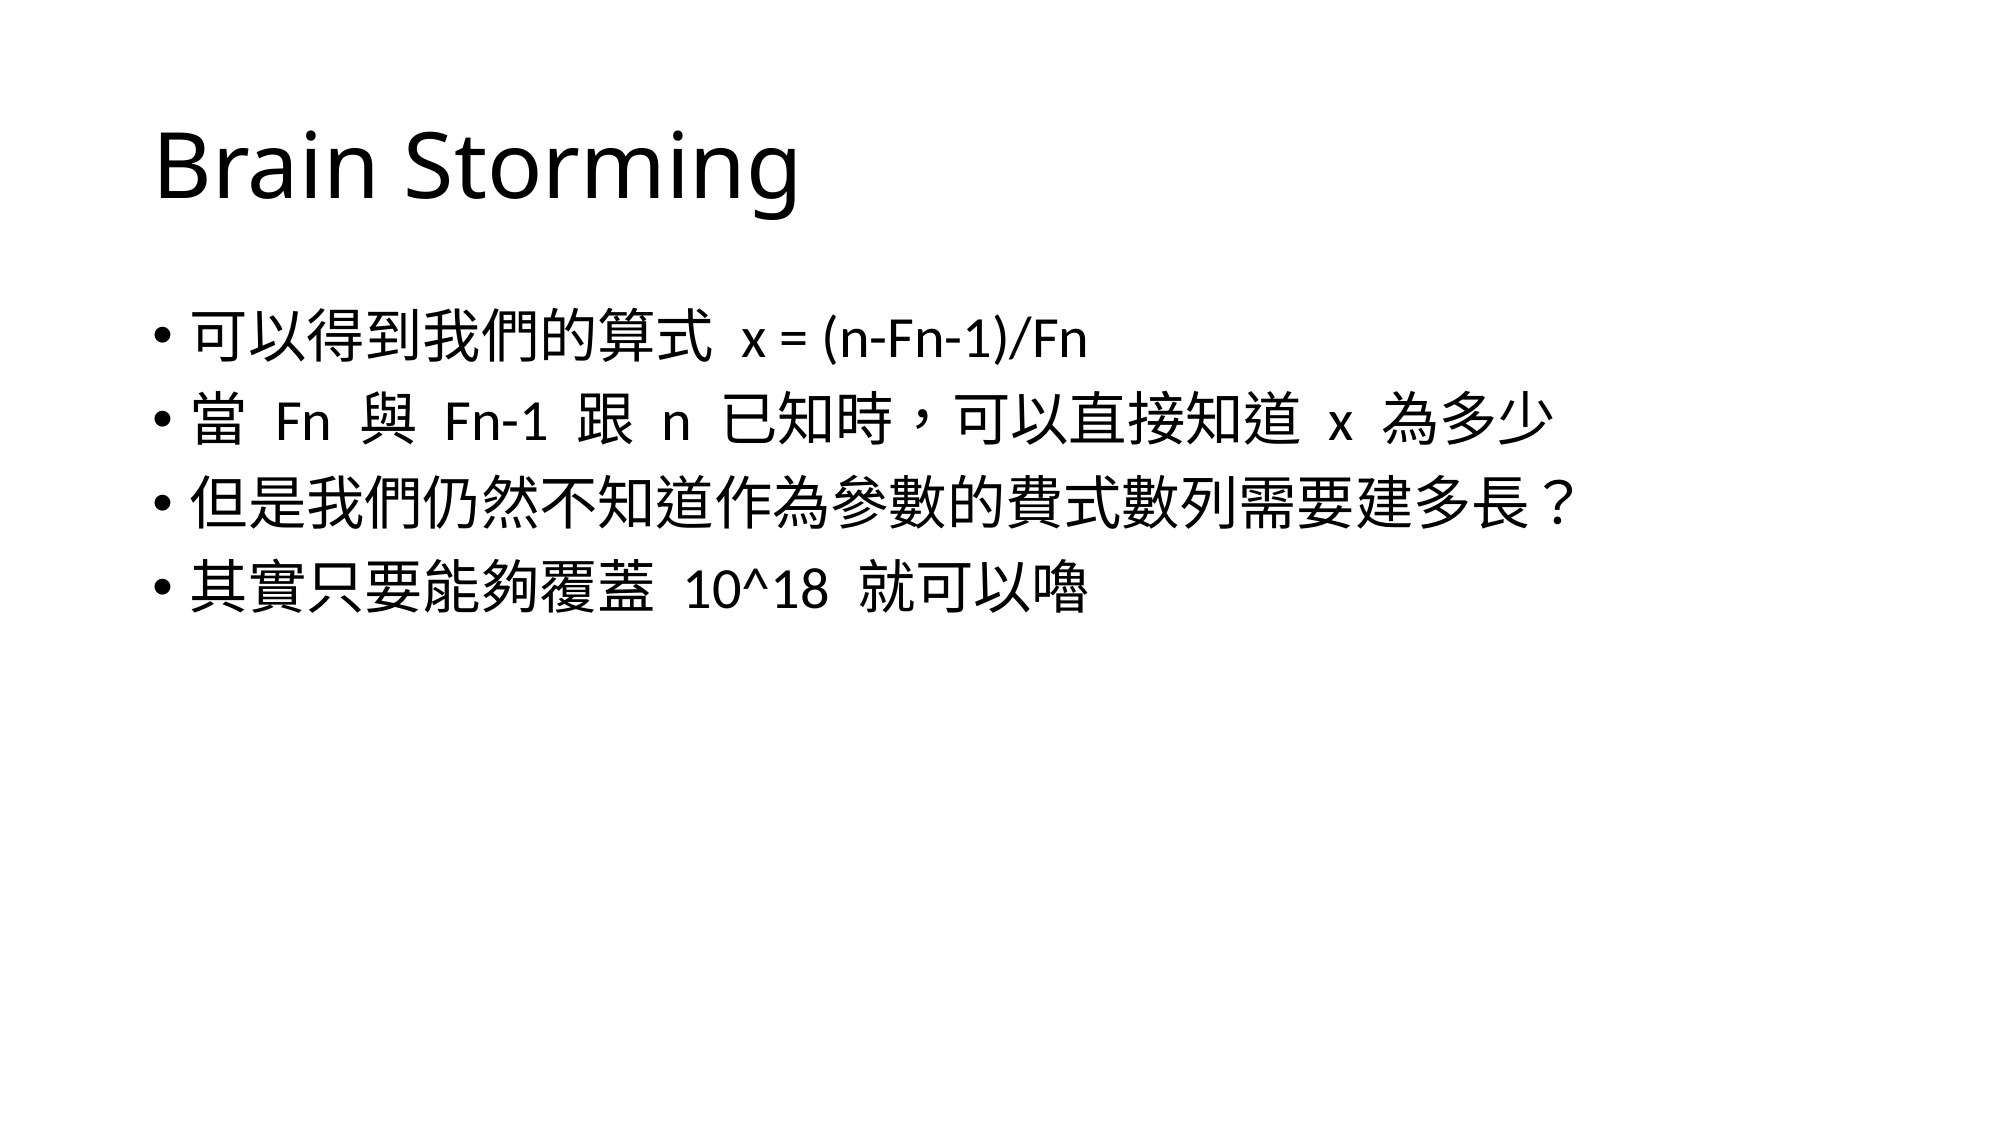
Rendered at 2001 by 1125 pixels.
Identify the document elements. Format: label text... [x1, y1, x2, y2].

list 可以得到我們的算式 x = (n-Fn-1)/Fn 當 Fn 與 Fn-1 跟 n 已知時，可以直接知道 x 為多少 但是我們仍然不知道作為參數的費式數列需要建多長？ 其實只要能夠覆蓋 10^18 就可以嚕 [137, 299, 1863, 1014]
title Brain Storming [137, 59, 1863, 278]
